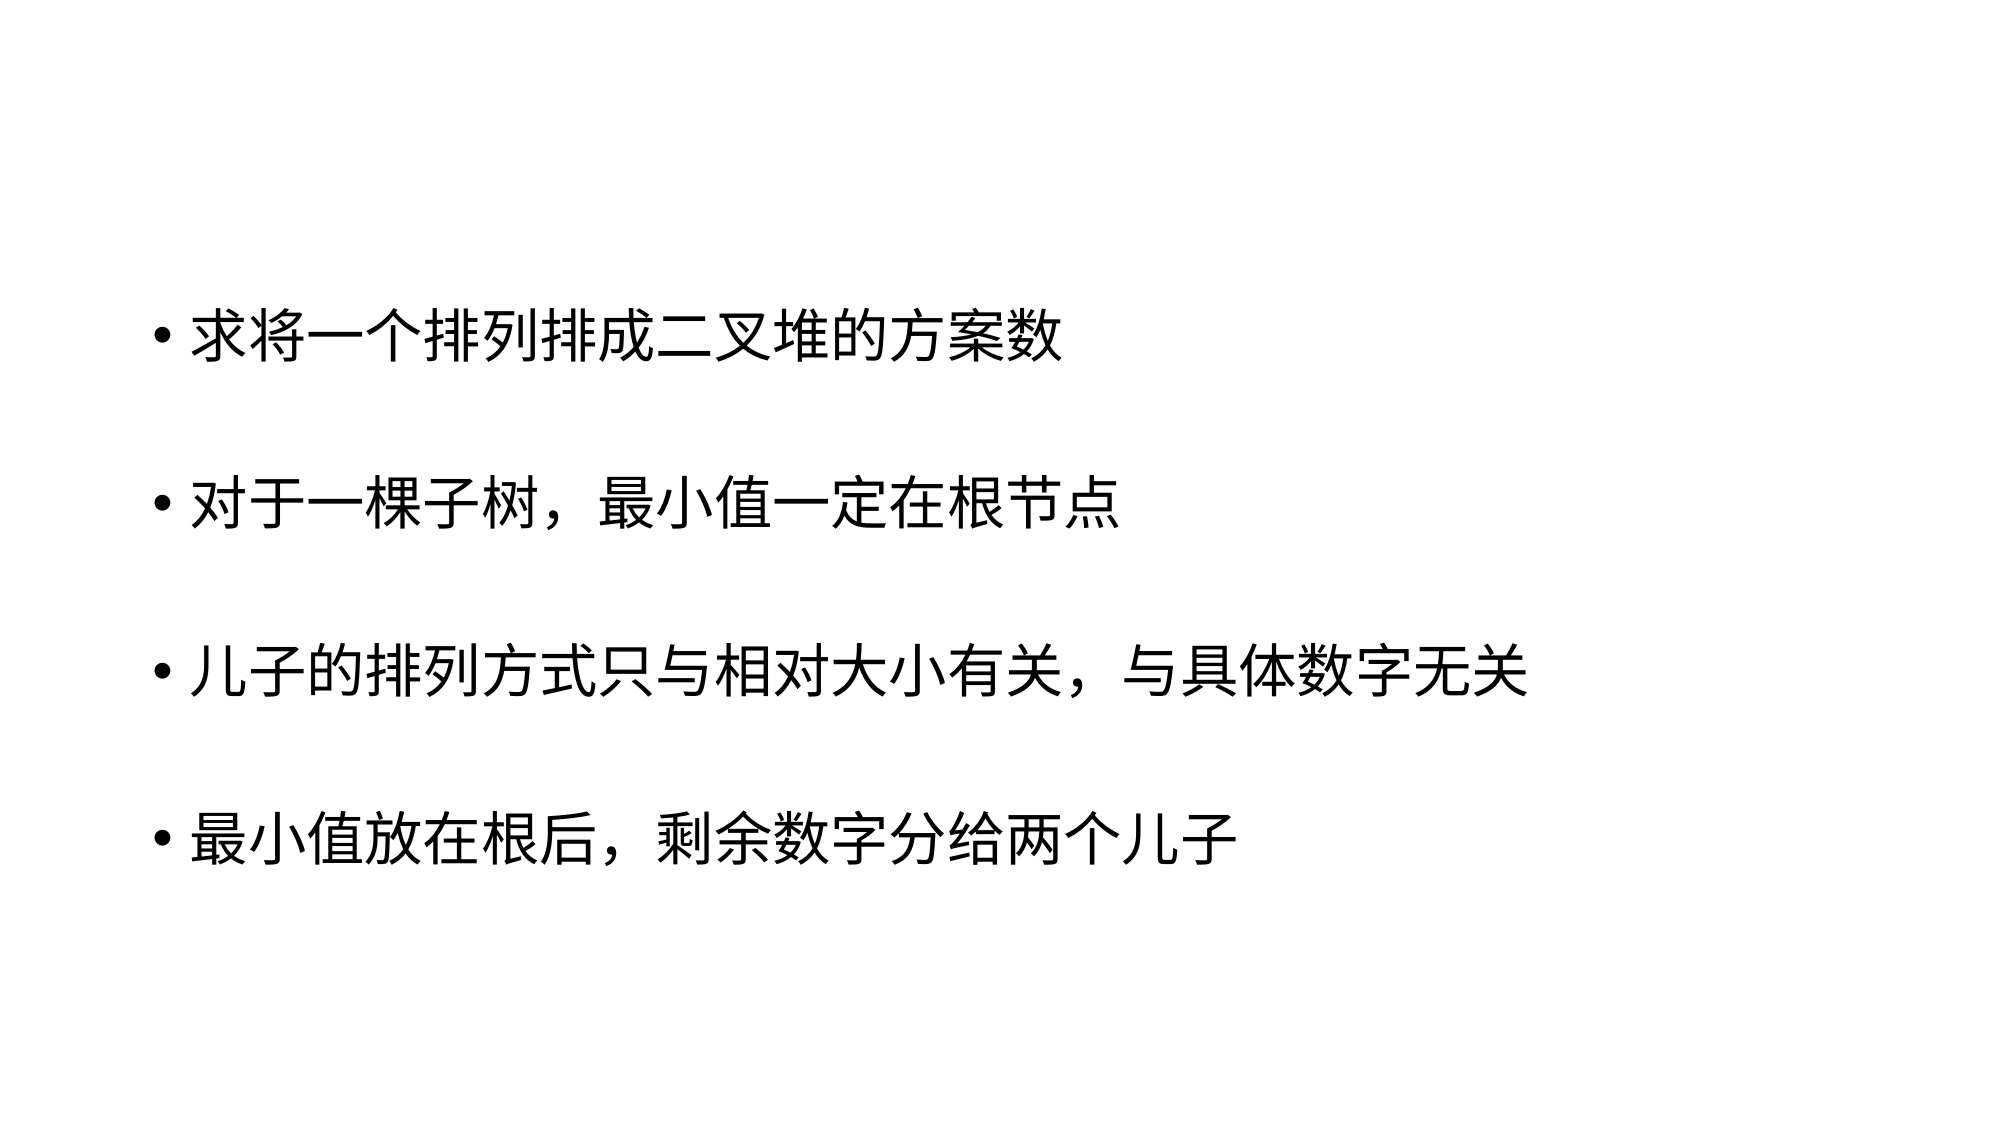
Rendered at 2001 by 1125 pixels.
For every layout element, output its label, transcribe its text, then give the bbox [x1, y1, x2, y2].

list 求将一个排列排成二叉堆的方案数 对于一棵子树，最小值一定在根节点 儿子的排列方式只与相对大小有关，与具体数字无关 最小值放在根后，剩余数字分给两个儿子 [137, 299, 1863, 1014]
